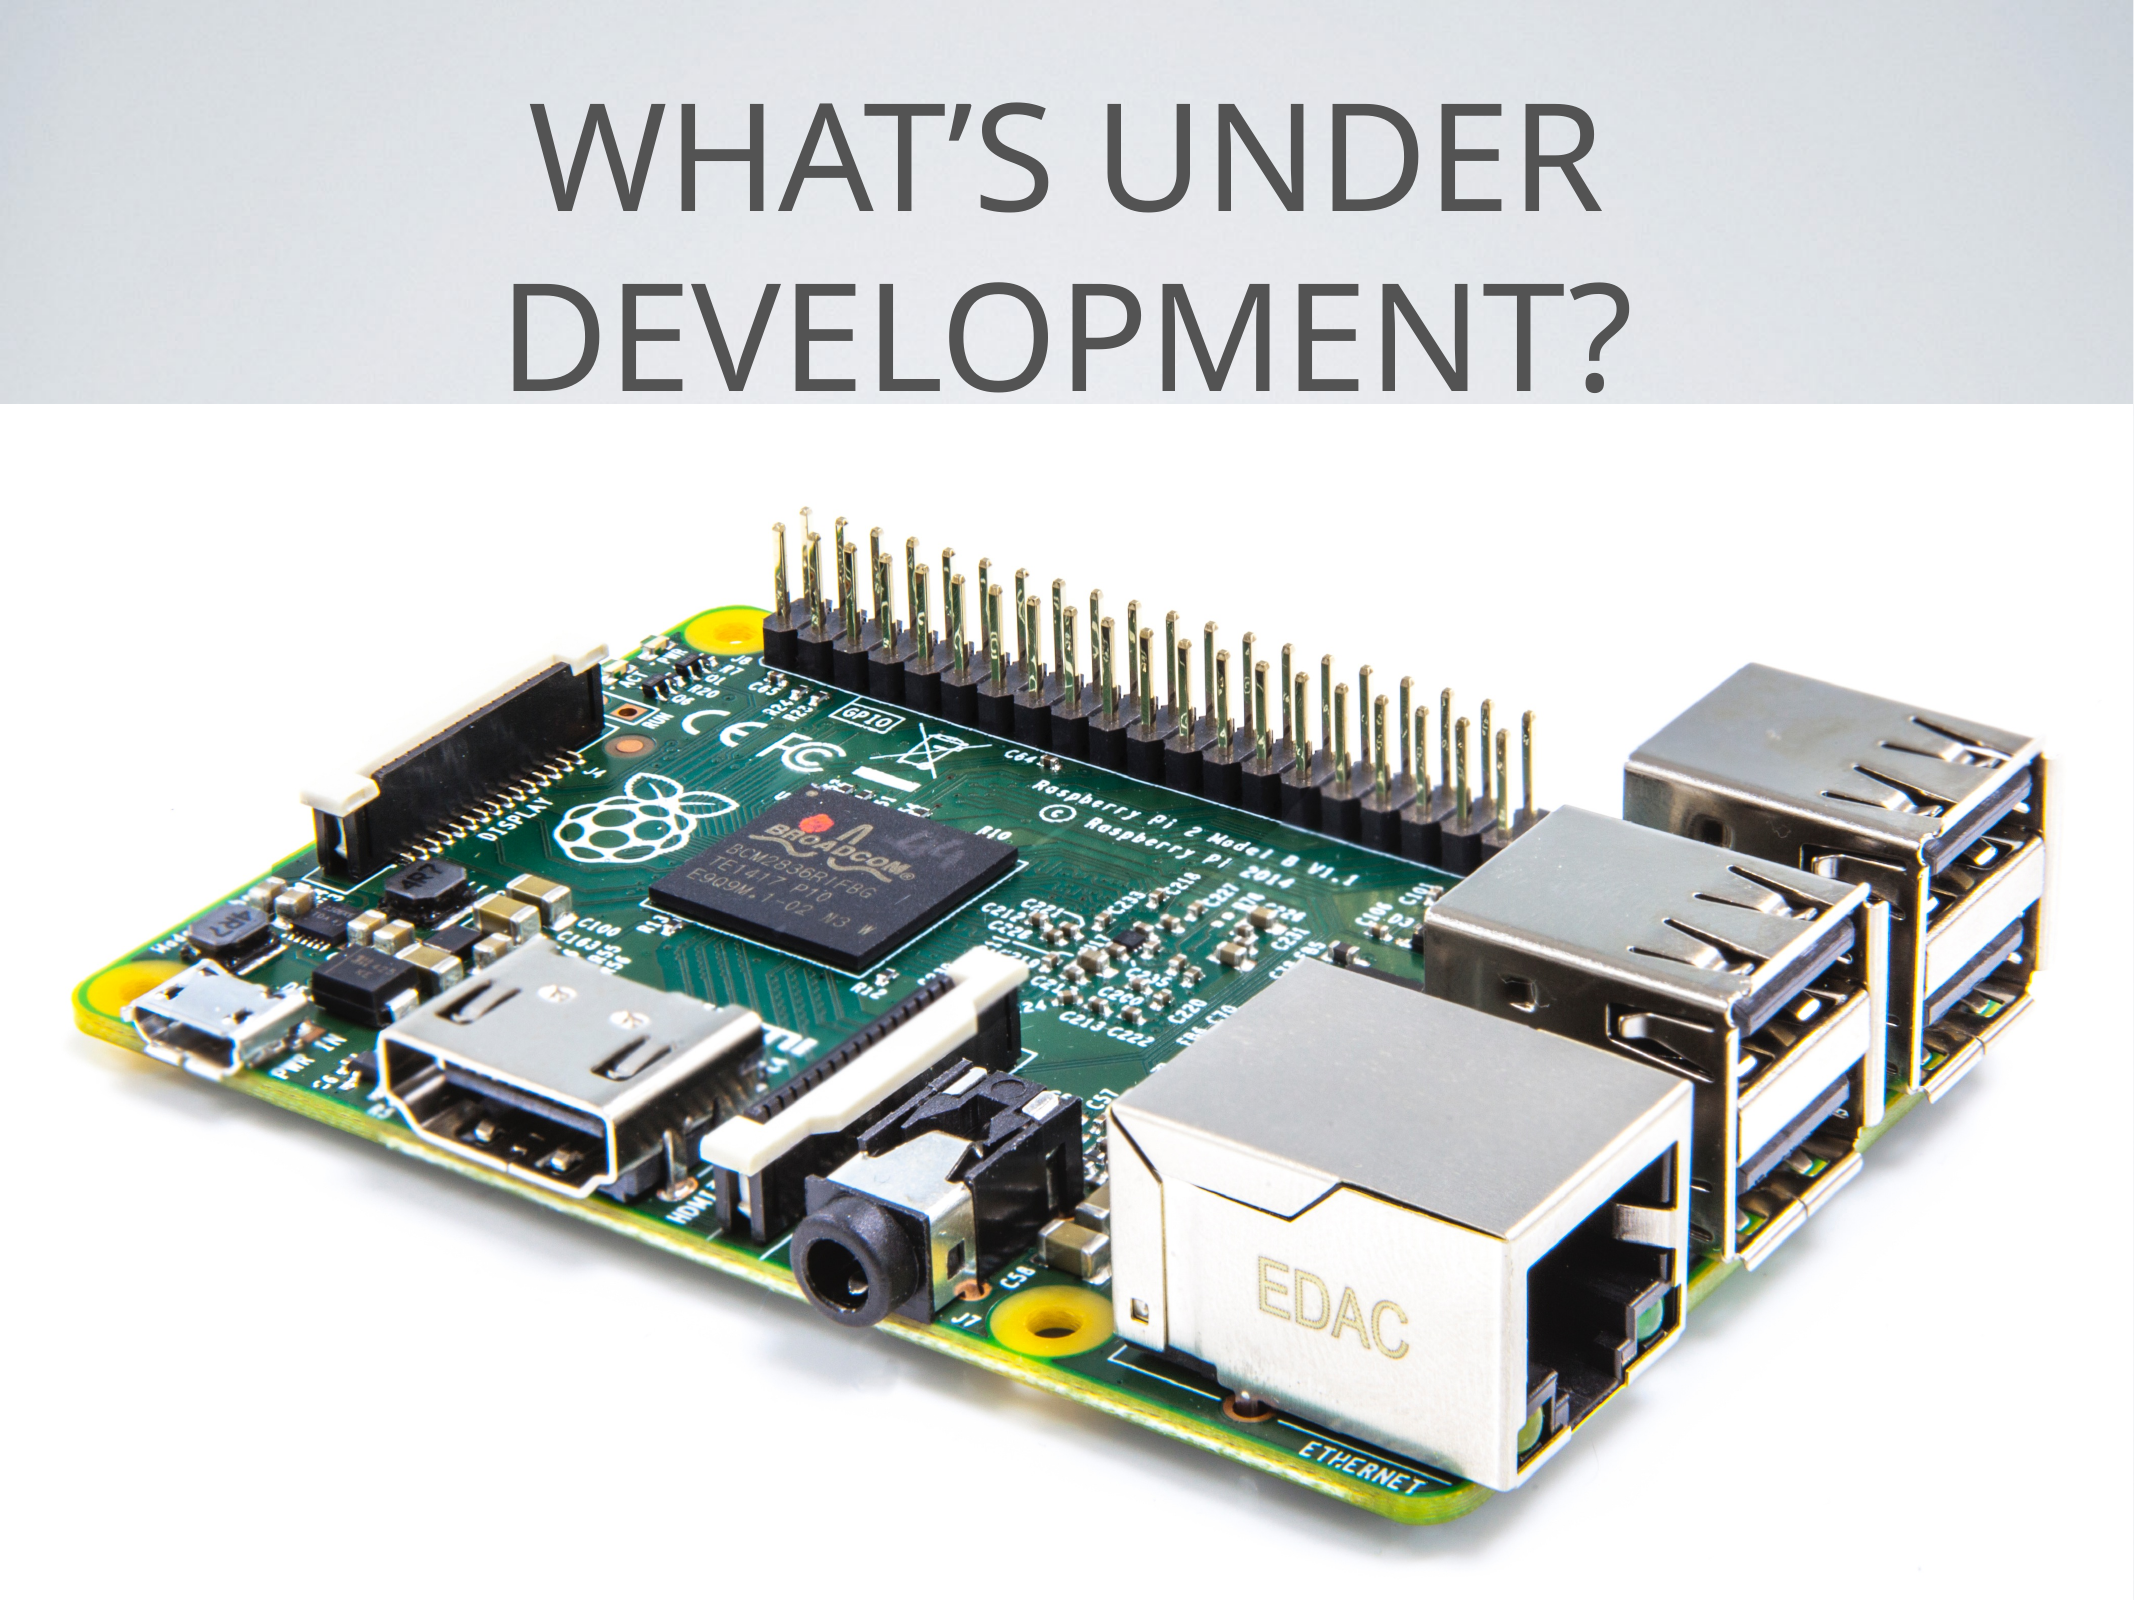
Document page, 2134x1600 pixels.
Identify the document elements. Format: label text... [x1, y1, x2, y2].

title What’s Under Development? [57, 41, 2076, 404]
picture [0, 0, 2134, 1600]
